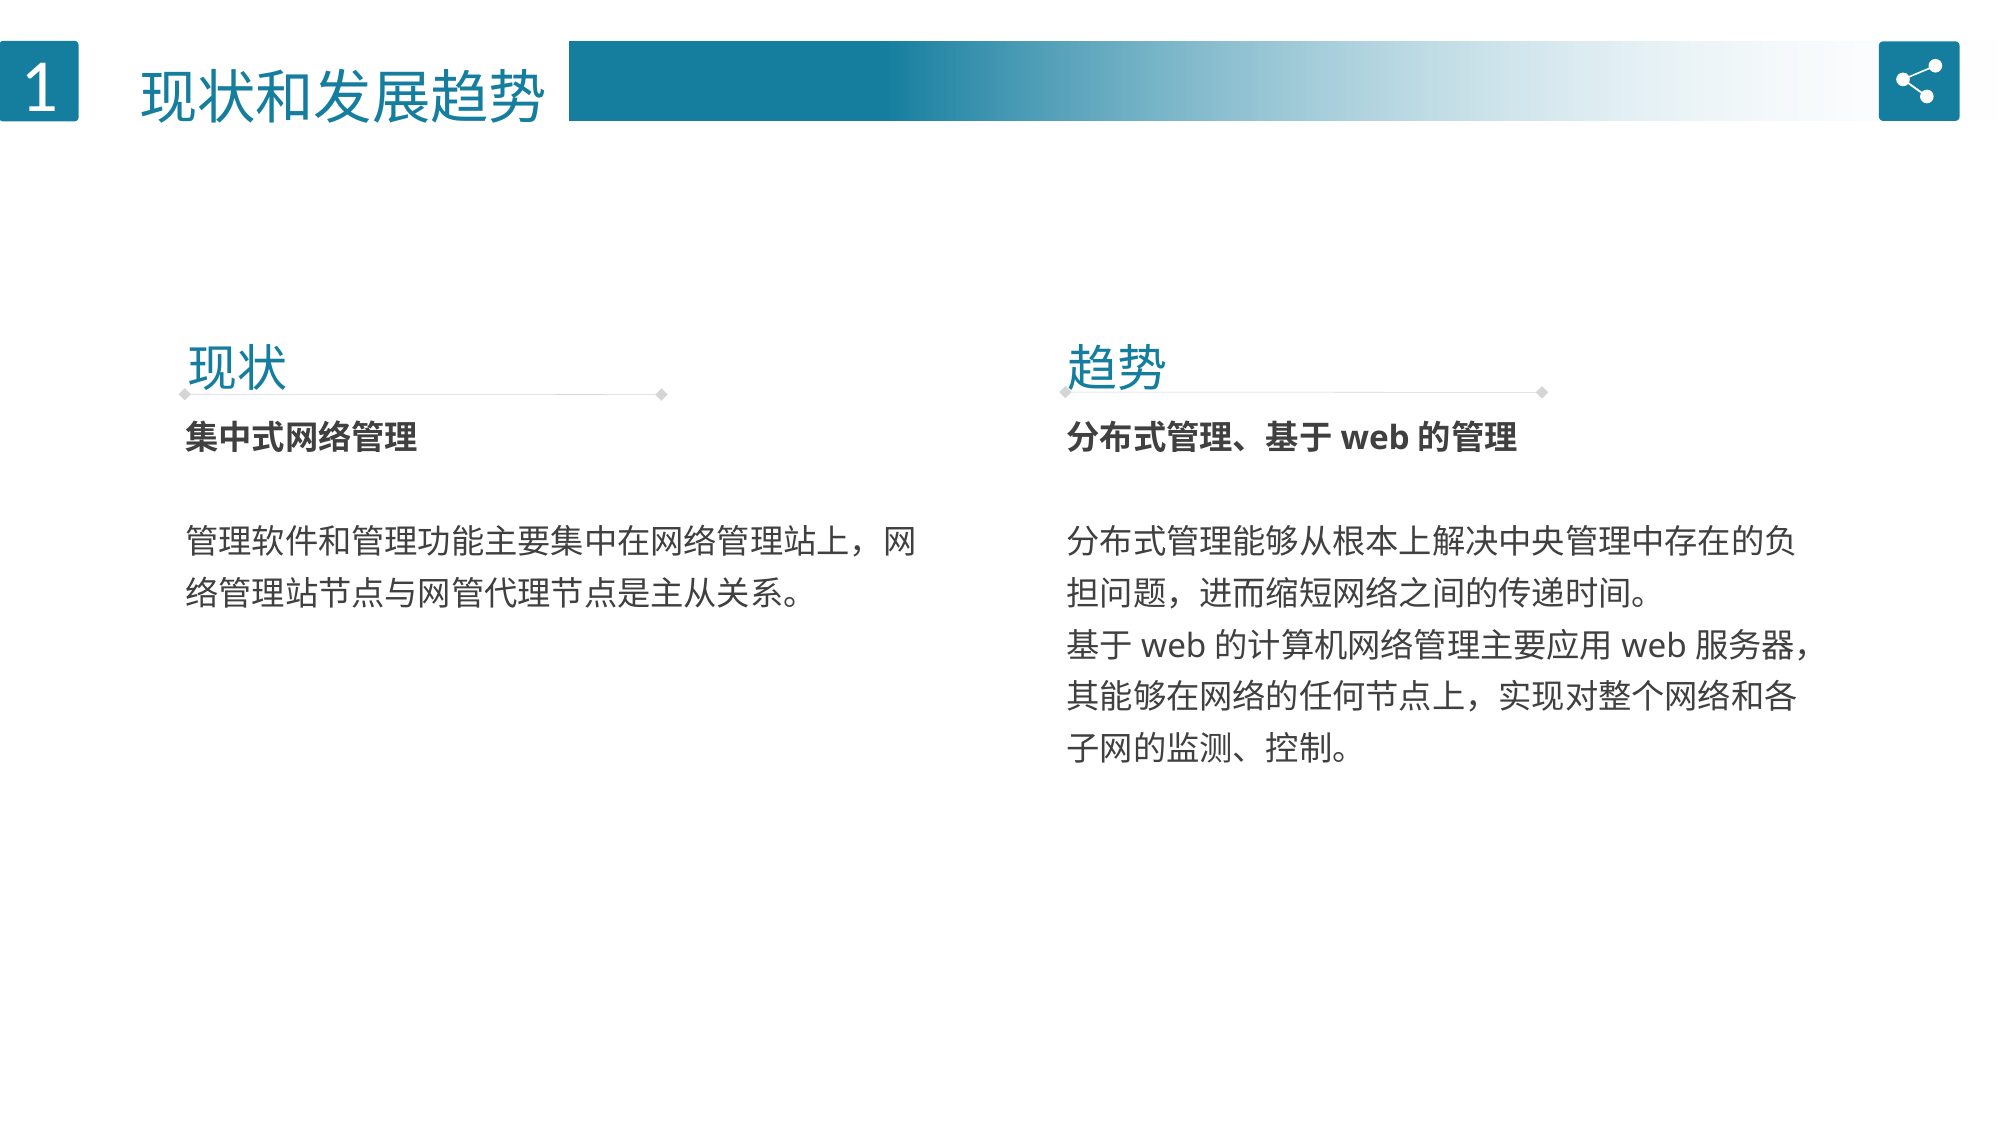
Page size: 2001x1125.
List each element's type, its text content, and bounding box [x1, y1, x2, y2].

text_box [569, 41, 2000, 121]
text_box 现状和发展趋势 [97, 17, 562, 138]
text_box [170, 311, 947, 622]
text_box 1 [0, 39, 80, 123]
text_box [1051, 311, 1828, 780]
